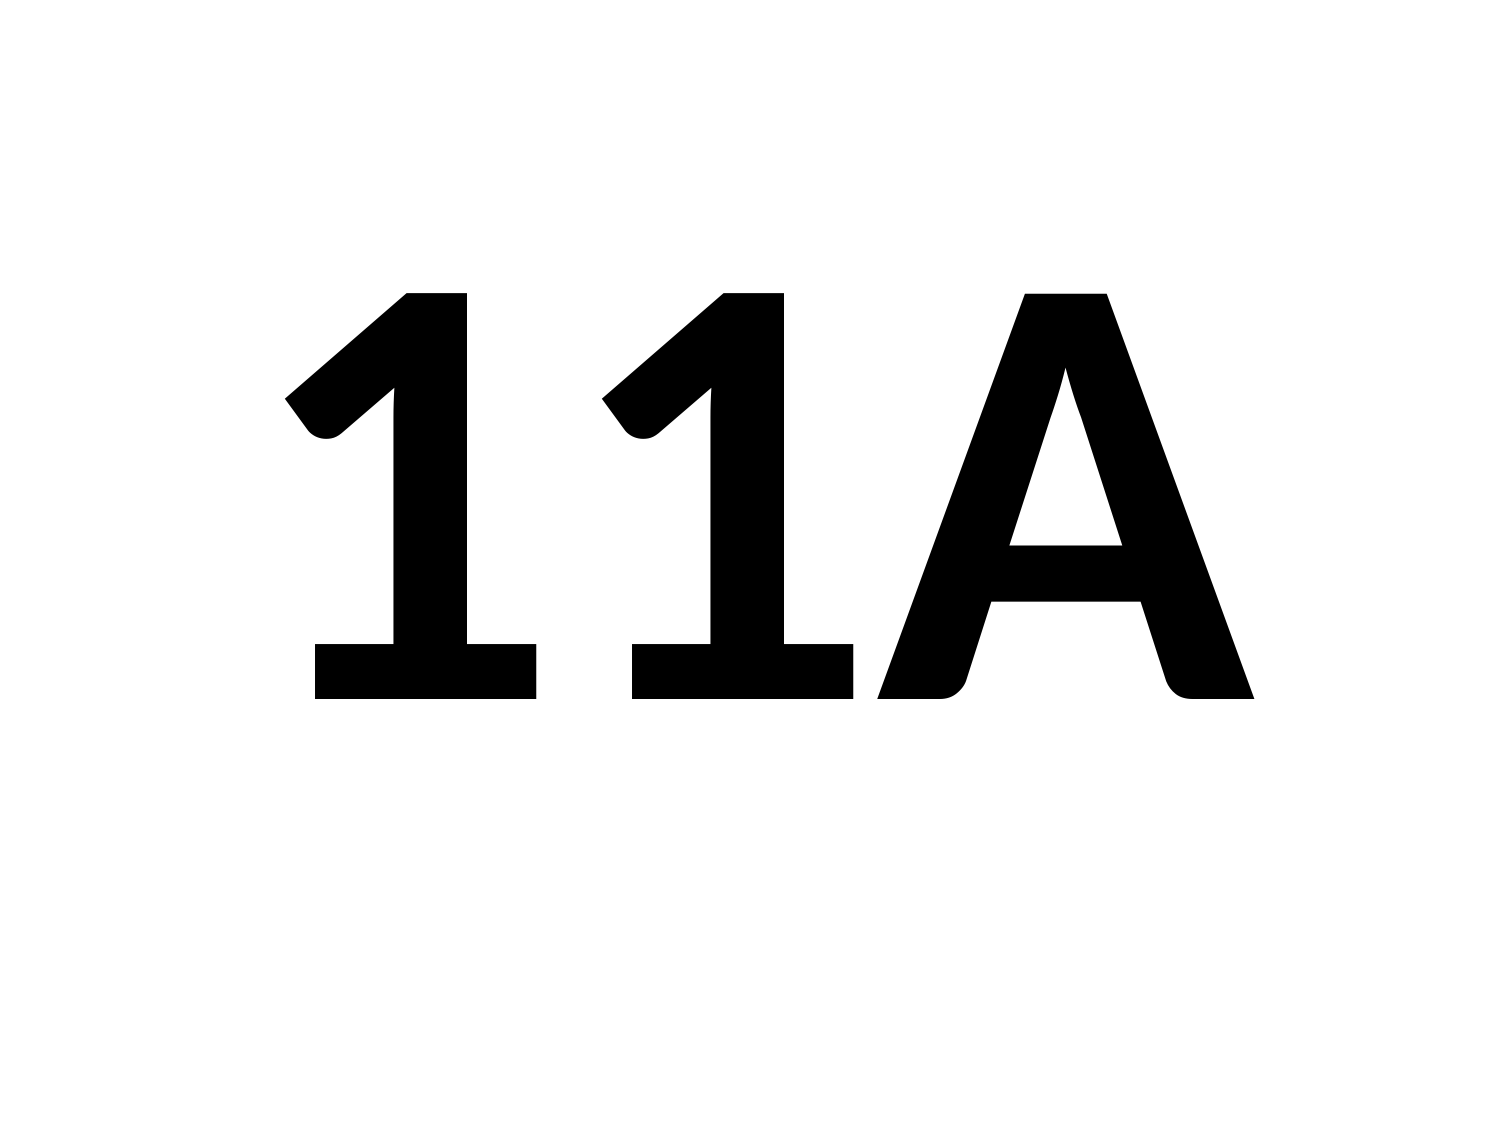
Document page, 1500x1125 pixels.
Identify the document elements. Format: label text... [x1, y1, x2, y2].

text_box 11A [228, 67, 1271, 833]
